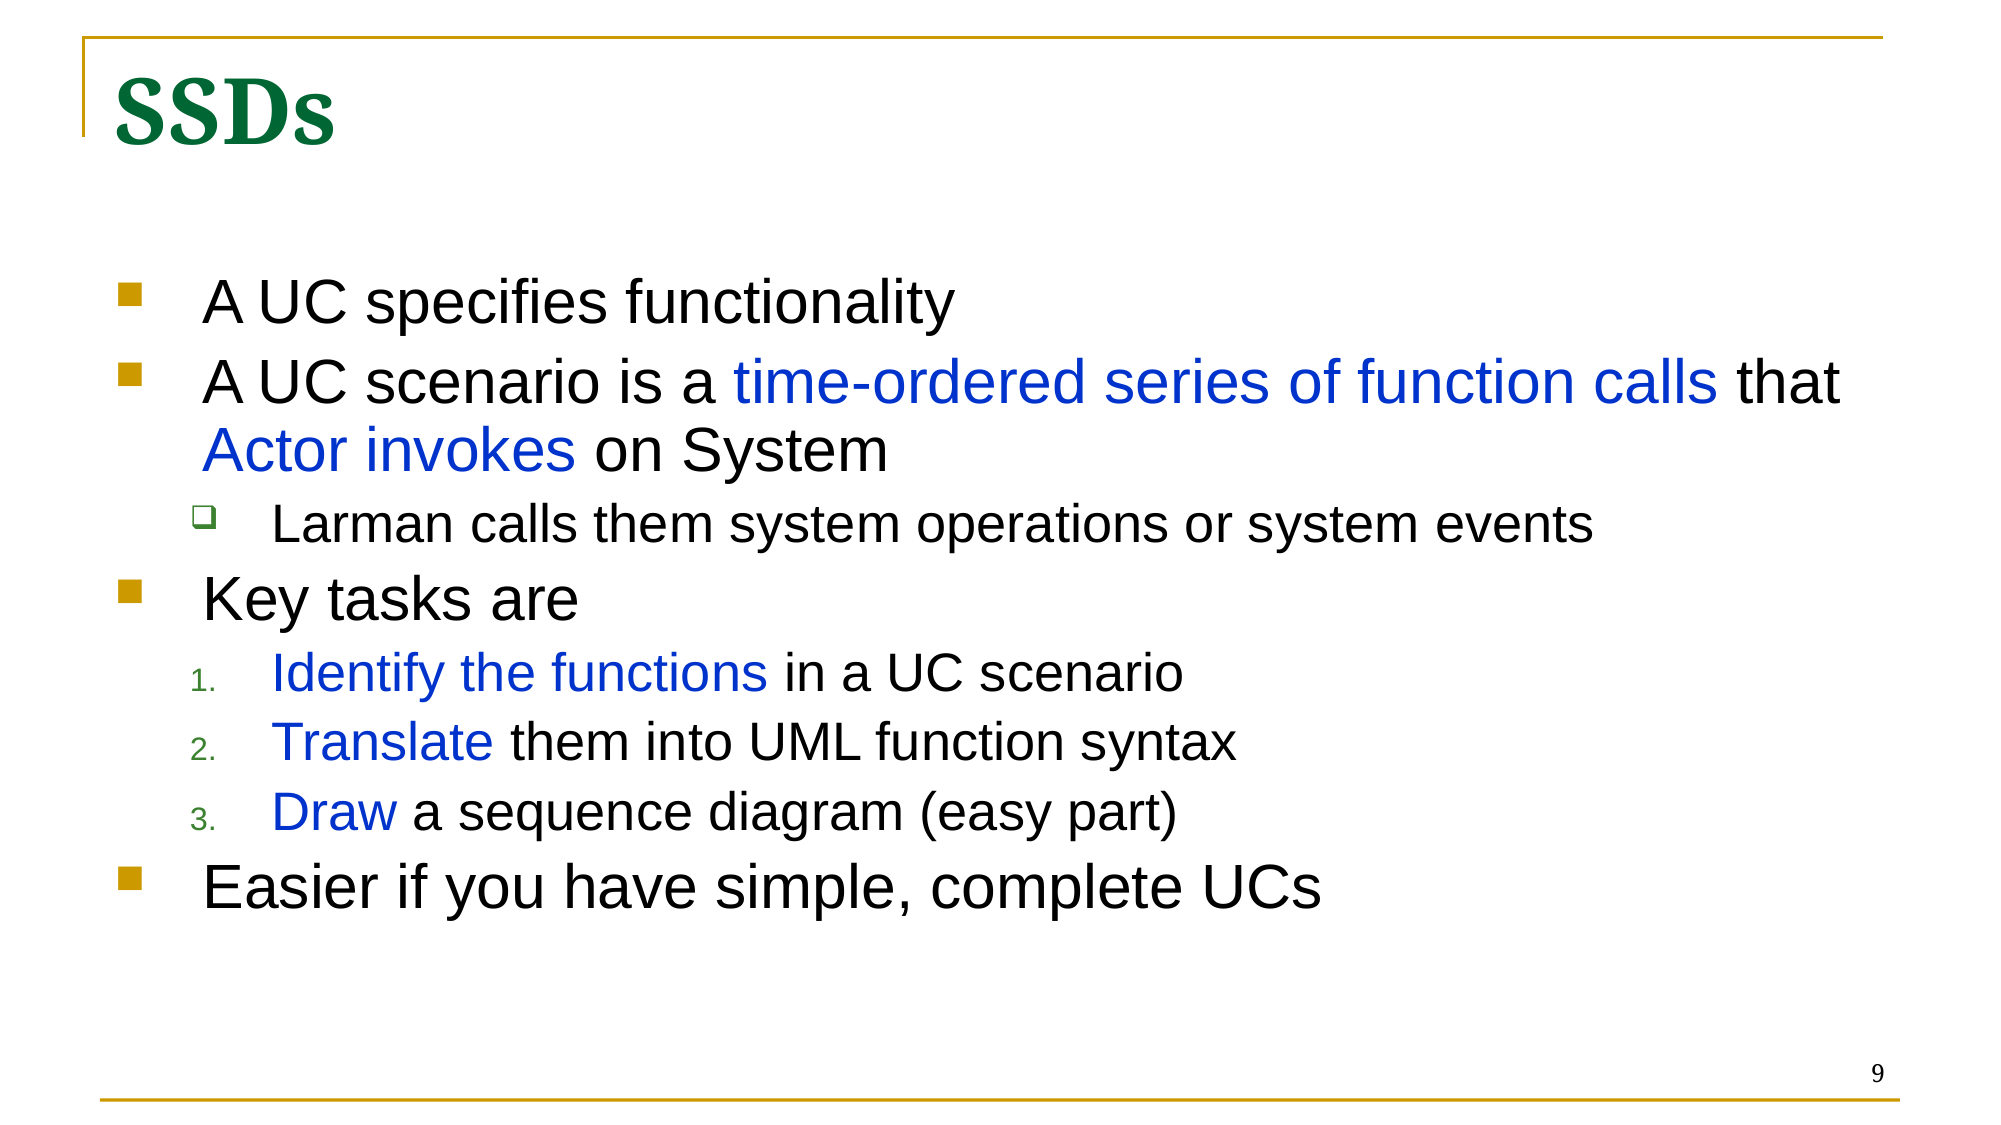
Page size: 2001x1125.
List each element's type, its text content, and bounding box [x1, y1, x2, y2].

slide_number 9 [1433, 1023, 1901, 1100]
title SSDs [99, 45, 1900, 233]
list A UC specifies functionality A UC scenario is a time-ordered series of function calls that Actor invokes on System Larman calls them system operations or system events Key tasks are Identify the functions in a UC scenario Translate them into UML function syntax Draw a sequence diagram (easy part) Easier if you have simple, complete UCs [99, 262, 1900, 1006]
